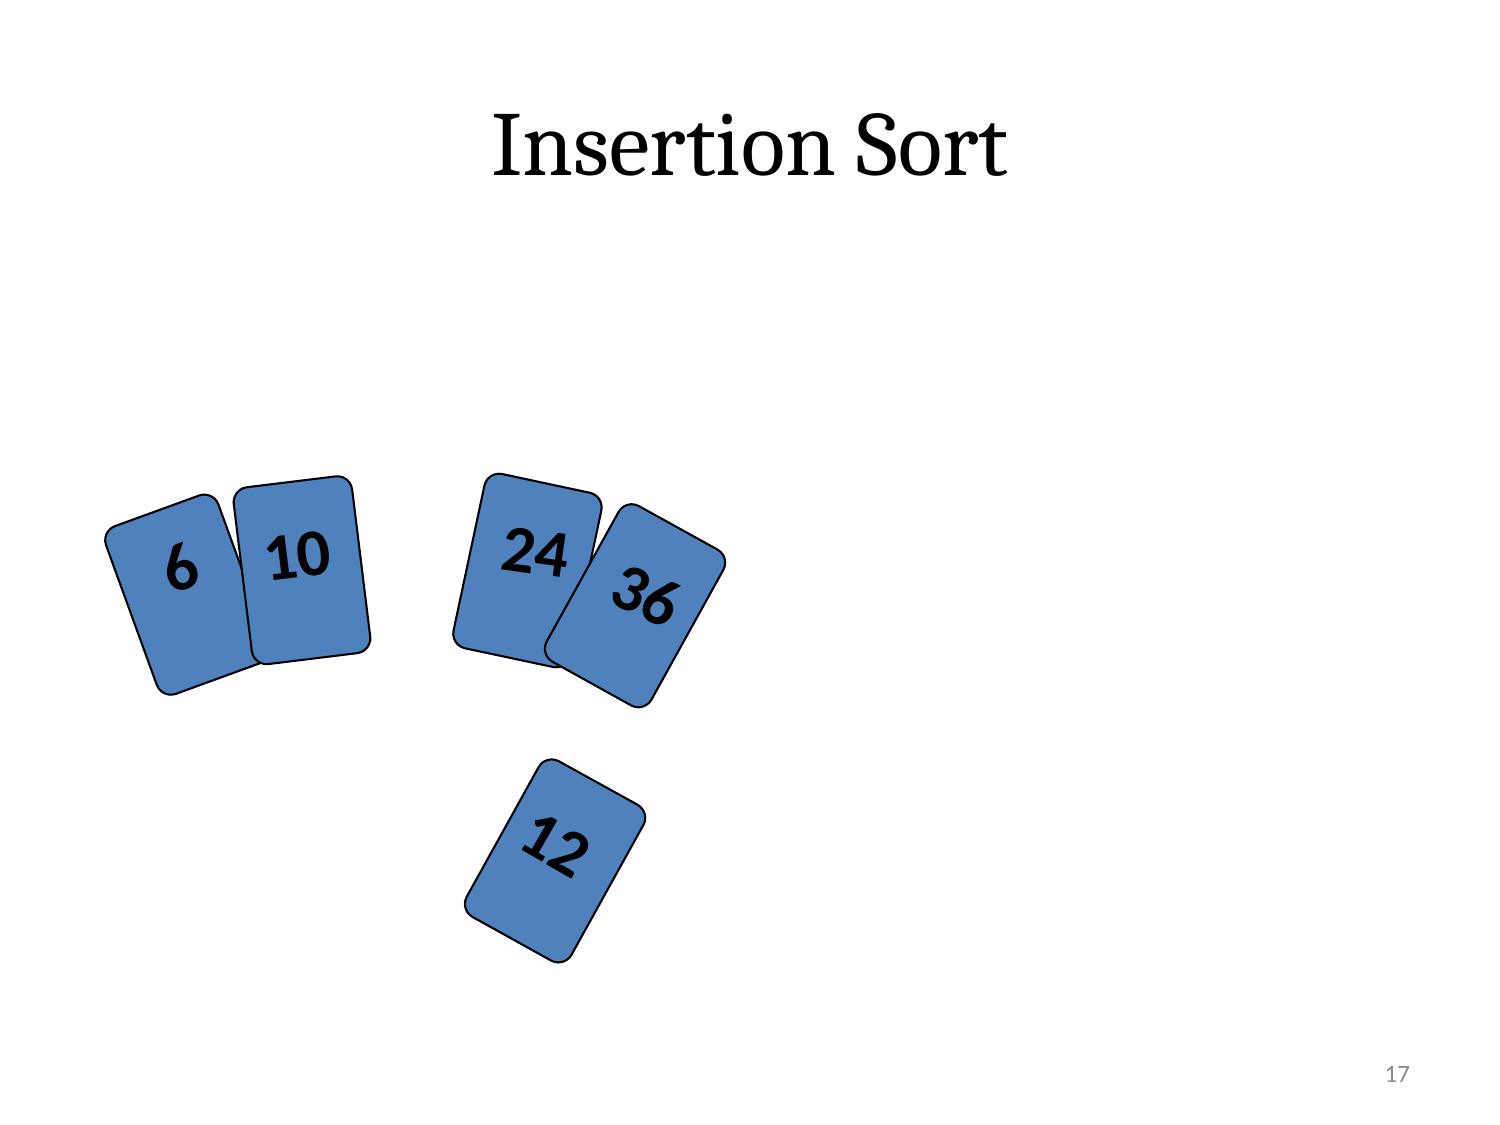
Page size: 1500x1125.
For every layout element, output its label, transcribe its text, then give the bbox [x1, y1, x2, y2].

text_box [105, 494, 260, 695]
text_box [233, 476, 371, 665]
slide_number 17 [1074, 1042, 1425, 1103]
text_box 10 [242, 498, 351, 605]
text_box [467, 481, 702, 695]
text_box [464, 759, 646, 963]
title Insertion Sort [75, 45, 1425, 233]
text_box 12 [491, 774, 625, 906]
text_box 6 [132, 508, 225, 619]
